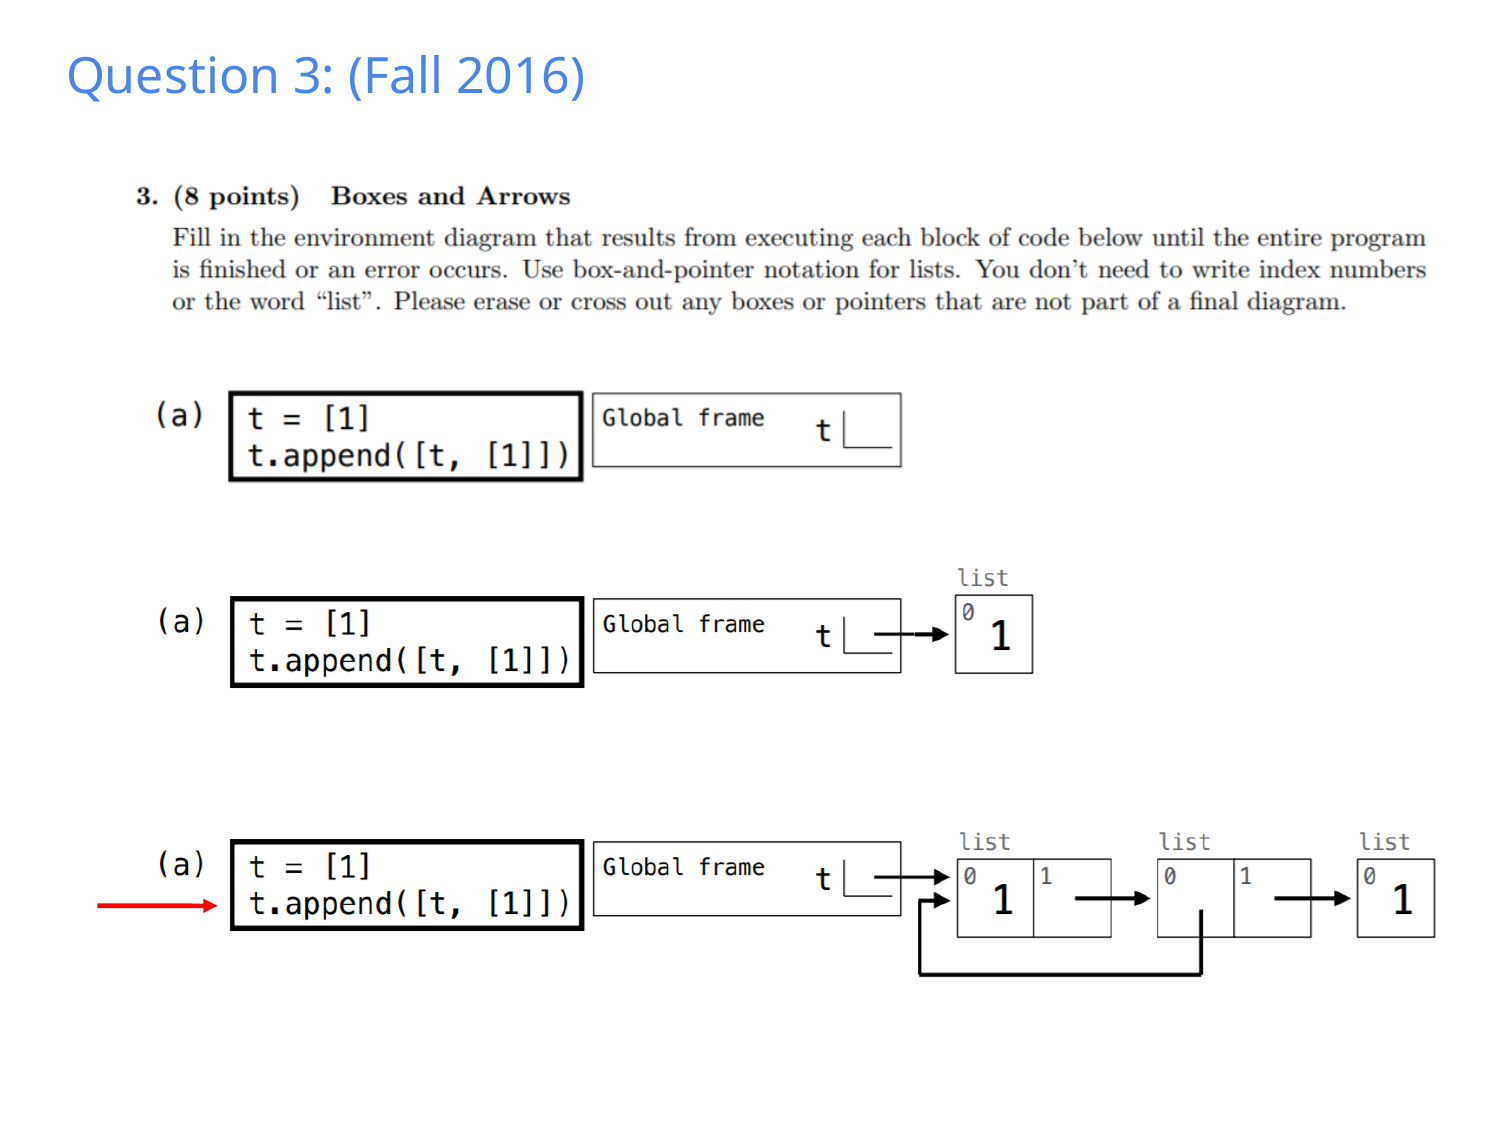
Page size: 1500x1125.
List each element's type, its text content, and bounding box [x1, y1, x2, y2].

picture [154, 811, 1454, 1037]
title Question 3: (Fall 2016) [51, 28, 1449, 155]
picture [105, 169, 1451, 367]
picture [154, 547, 1053, 794]
picture [145, 383, 911, 518]
